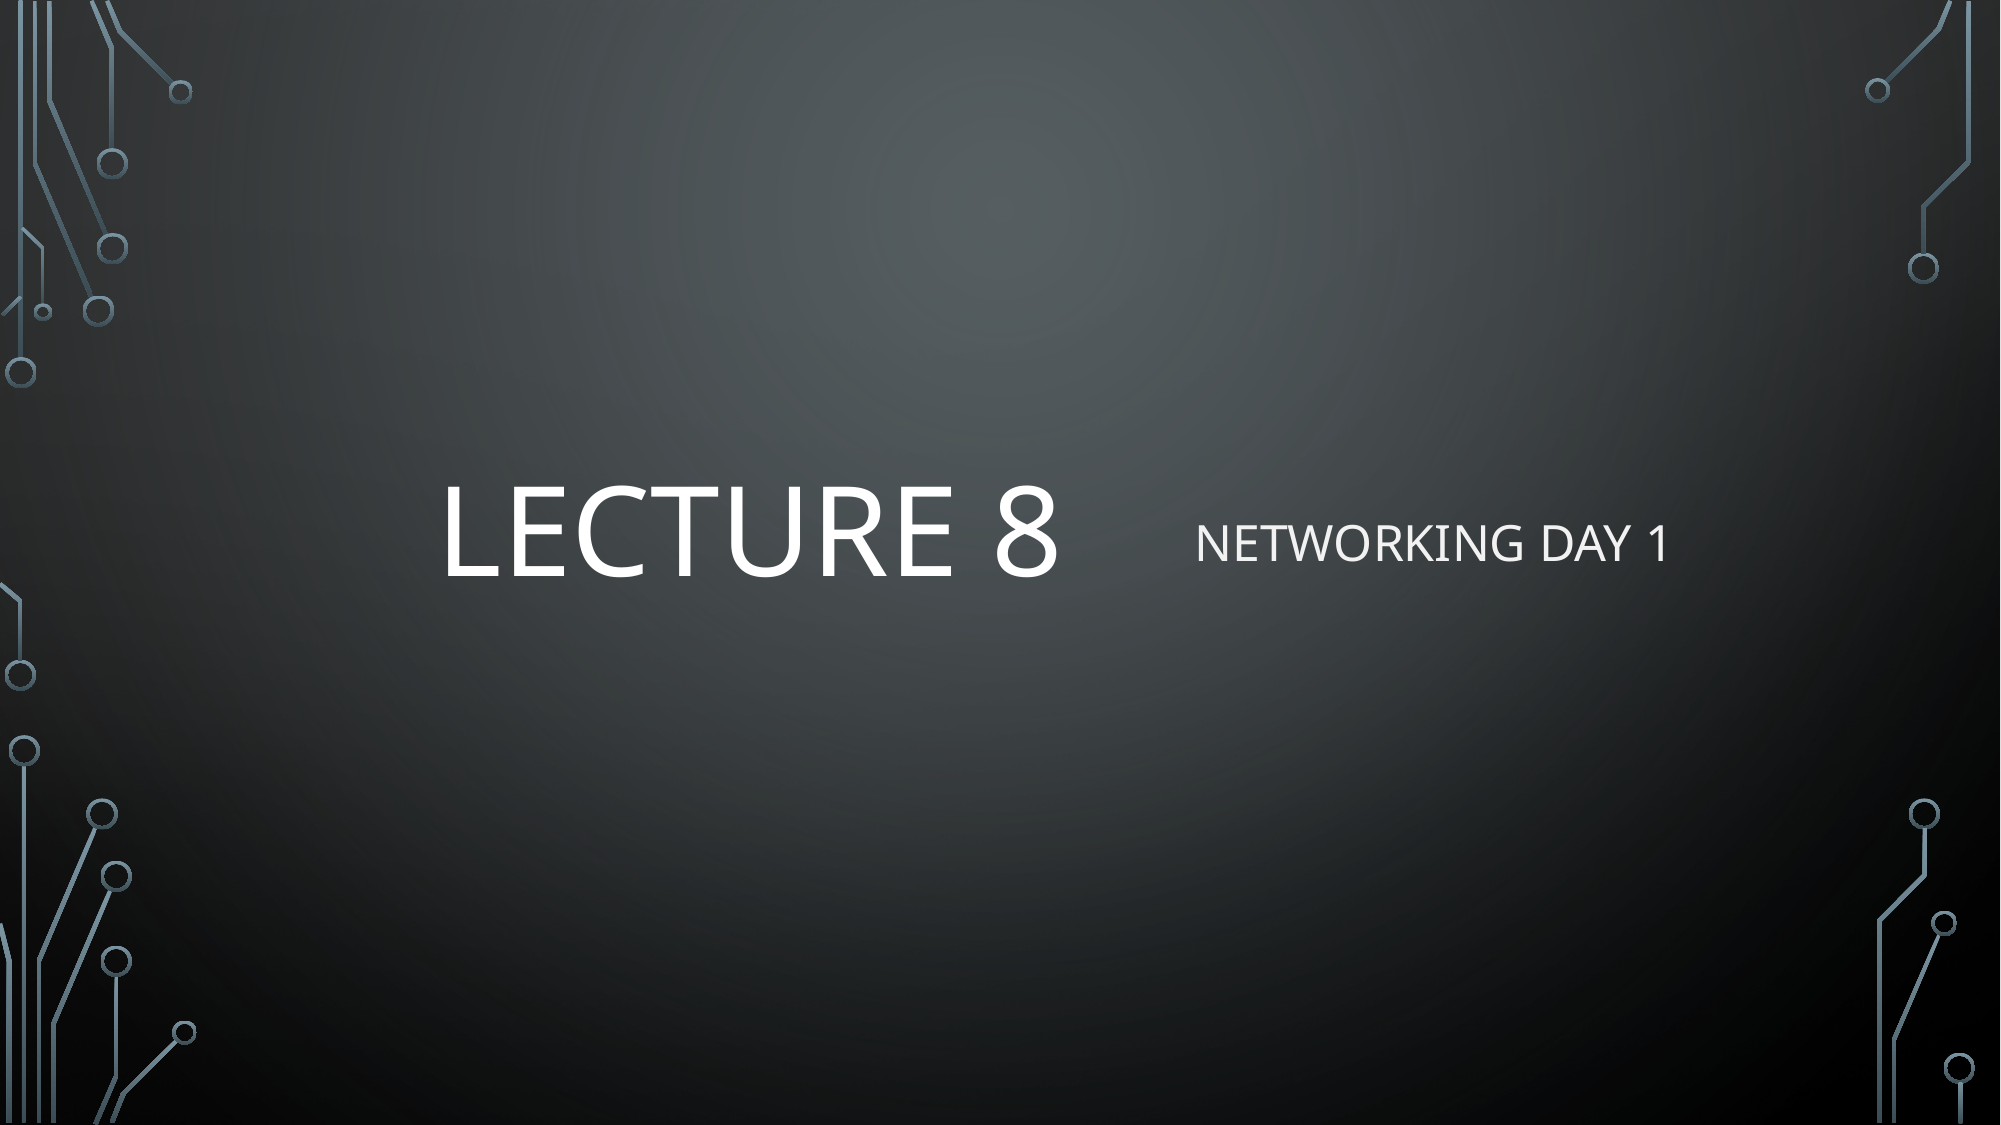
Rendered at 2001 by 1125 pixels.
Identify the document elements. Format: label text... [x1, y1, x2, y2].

list Networking Day 1 [1179, 184, 1879, 888]
title Lecture 8 [335, 184, 1078, 888]
